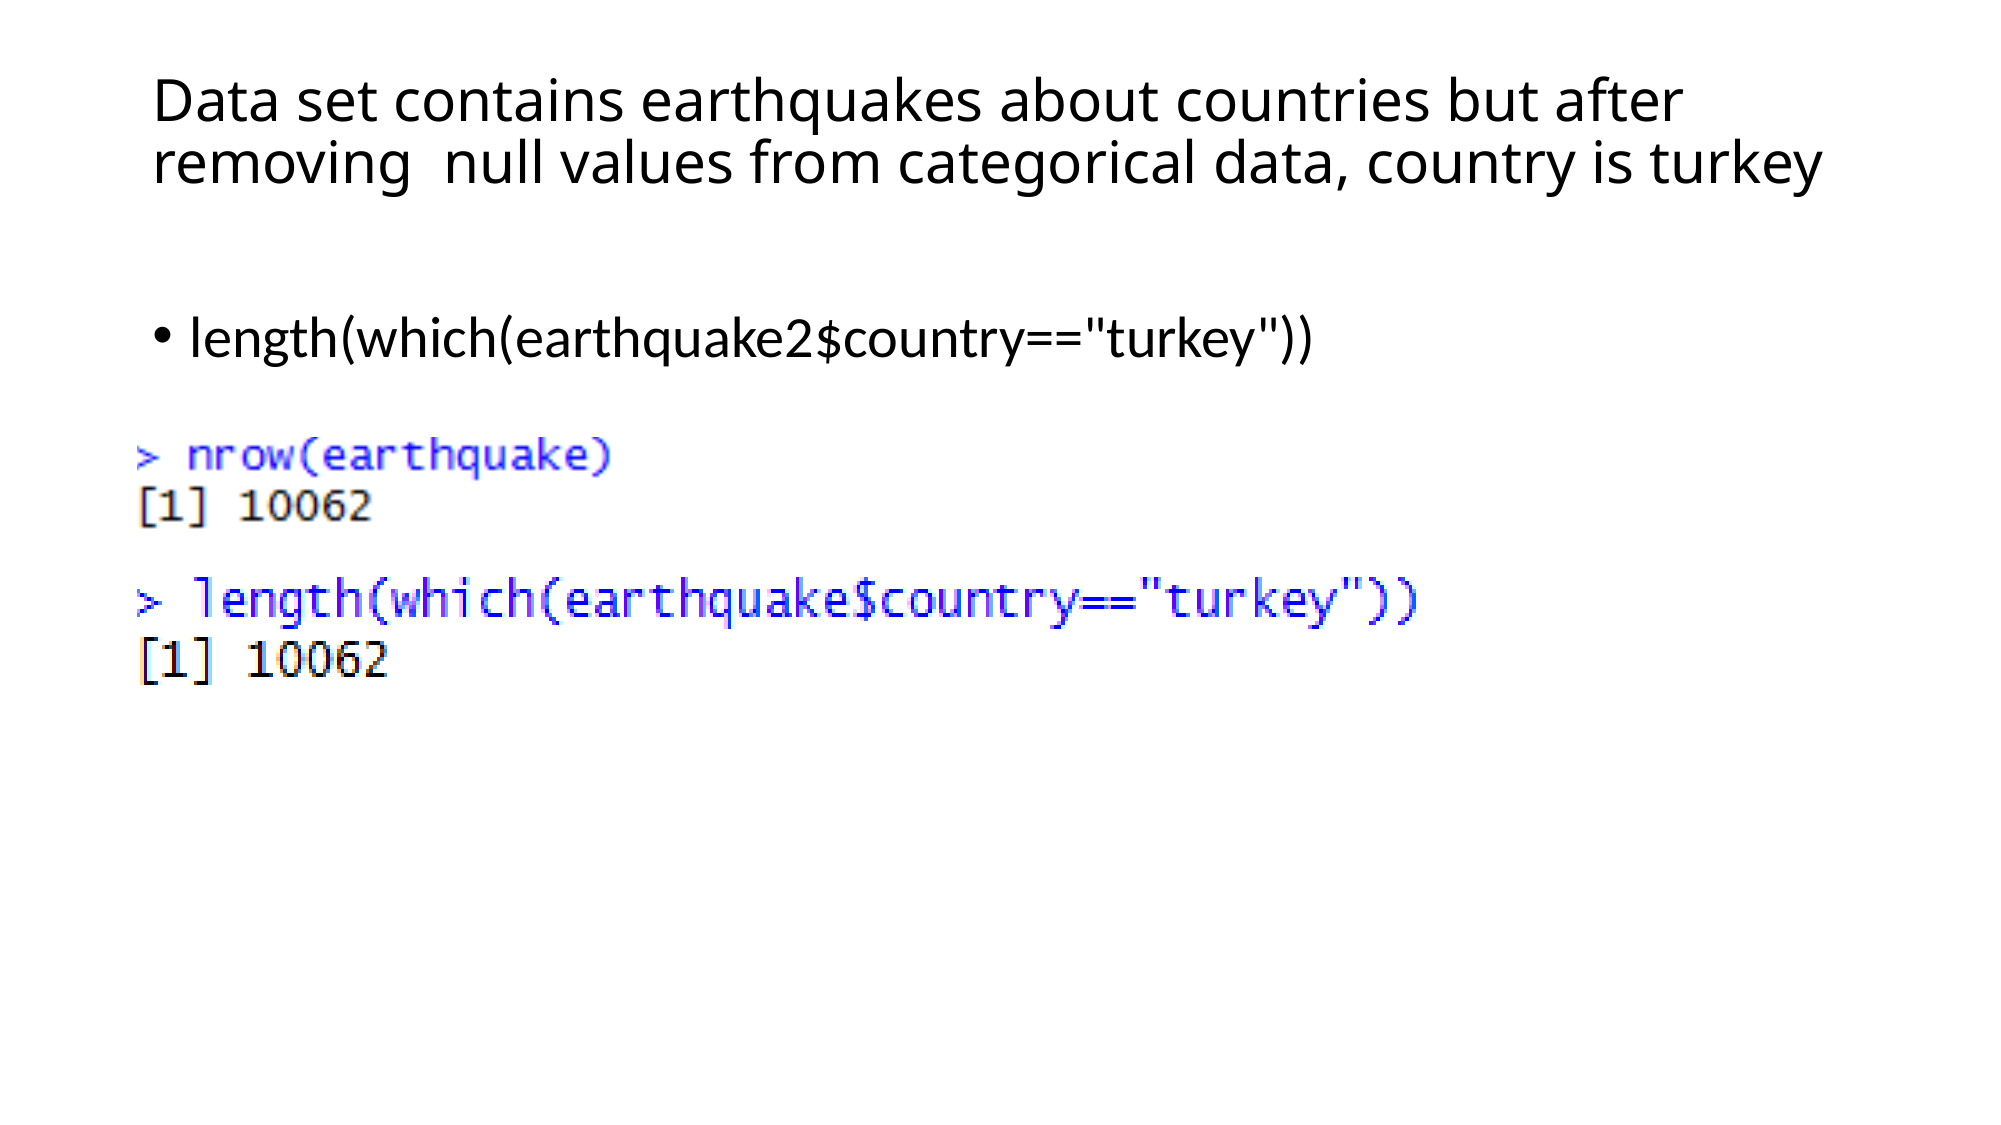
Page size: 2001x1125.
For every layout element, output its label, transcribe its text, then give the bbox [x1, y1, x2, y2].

picture [137, 437, 634, 532]
title Data set contains earthquakes about countries but after removing null values from categorical data, country is turkey [137, 59, 1863, 278]
picture [137, 573, 1427, 693]
list length(which(earthquake2$country=="turkey")) [137, 299, 1863, 1014]
